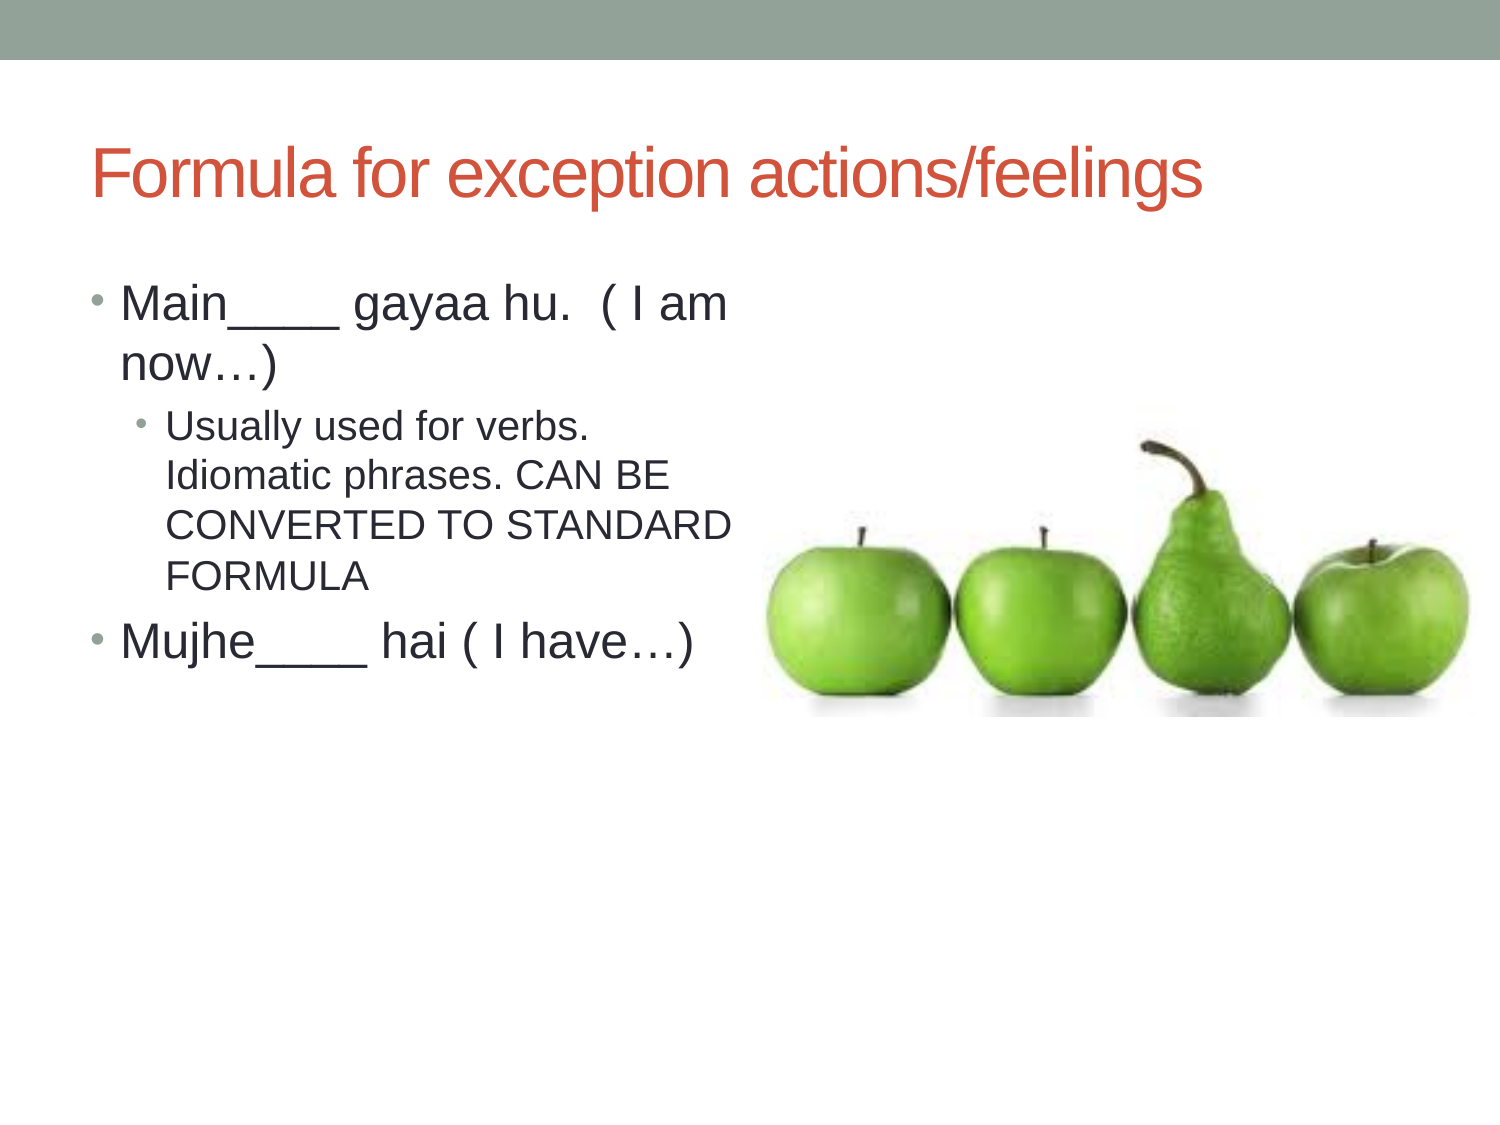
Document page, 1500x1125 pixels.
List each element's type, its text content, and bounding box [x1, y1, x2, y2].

title Formula for exception actions/feelings [75, 87, 1425, 250]
list Main____ gayaa hu. ( I am now…) Usually used for verbs. Idiomatic phrases. CAN BE CONVERTED TO STANDARD FORMULA Mujhe____ hai ( I have…) [75, 262, 750, 1063]
picture [762, 241, 1477, 718]
